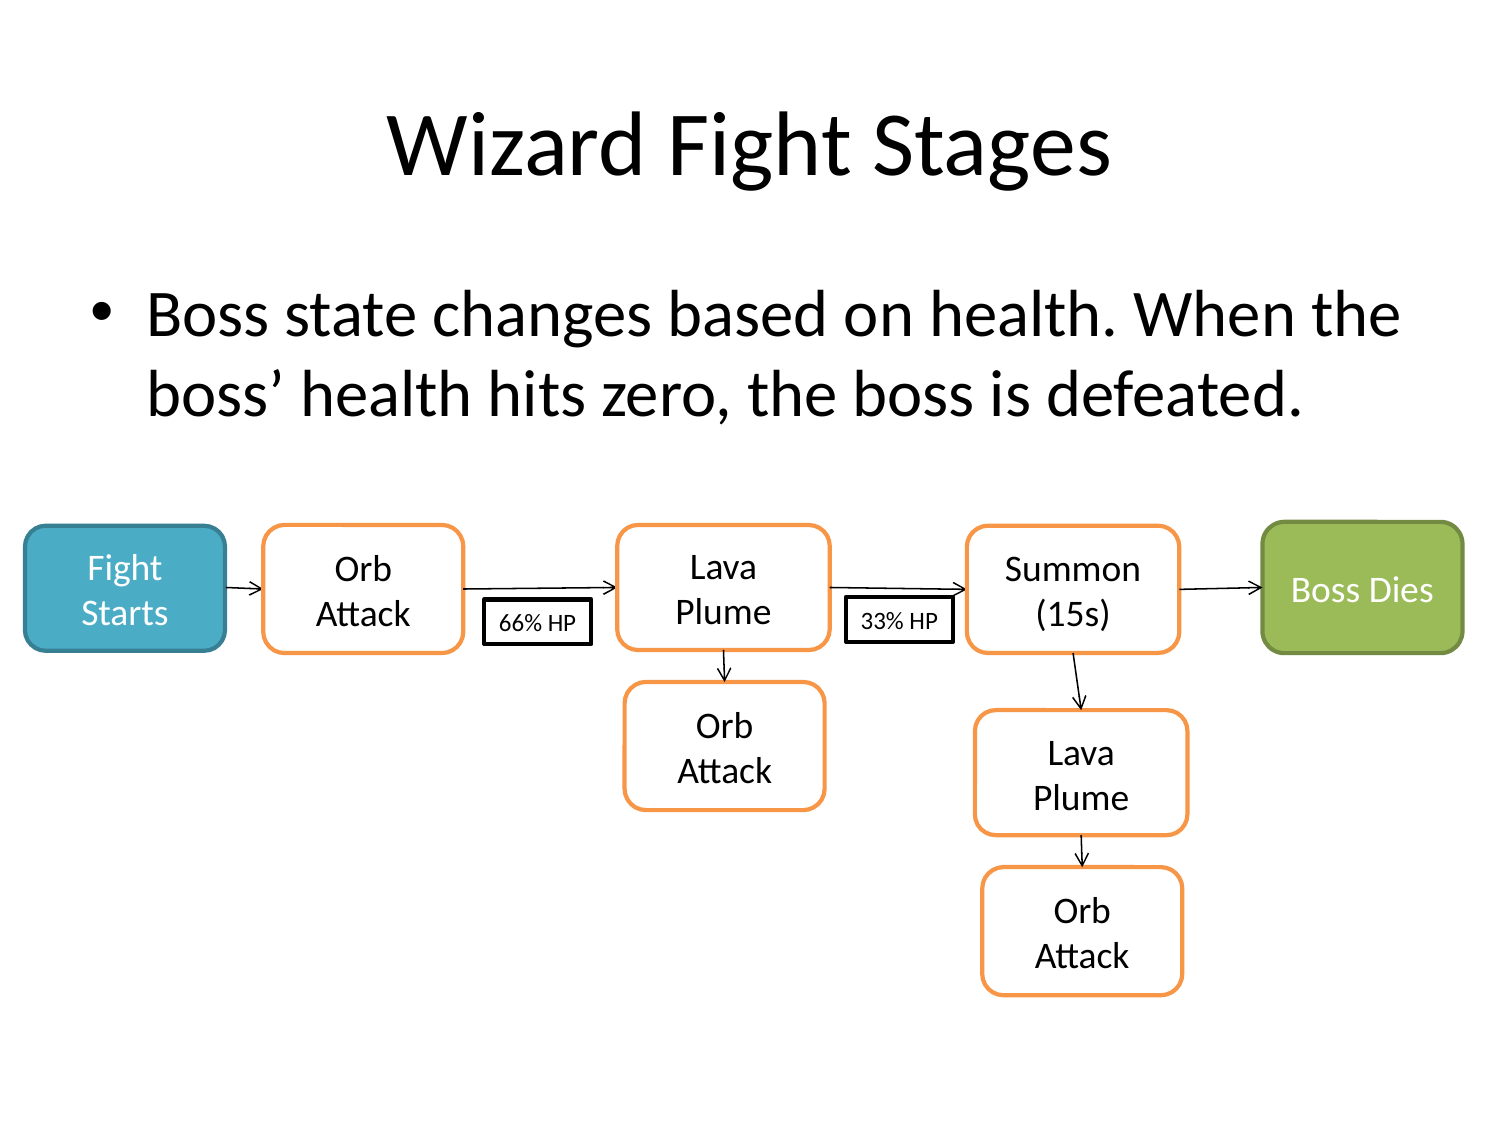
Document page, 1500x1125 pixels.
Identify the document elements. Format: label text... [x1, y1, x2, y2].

text_box Lava Plume [615, 522, 832, 653]
text_box Orb Attack [980, 864, 1185, 998]
text_box Lava Plume [972, 707, 1190, 838]
text_box Summon (15s) [964, 523, 1182, 656]
text_box Orb Attack [261, 522, 466, 656]
text_box 33% HP [844, 599, 955, 644]
title Wizard Fight Stages [75, 45, 1425, 233]
text_box Fight Starts [22, 523, 228, 653]
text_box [1072, 652, 1082, 711]
text_box 66% HP [482, 599, 593, 646]
list Boss state changes based on health. When the boss’ health hits zero, the boss is defeated. [75, 262, 1425, 450]
text_box Orb Attack [622, 679, 827, 813]
text_box Boss Dies [1260, 519, 1465, 656]
